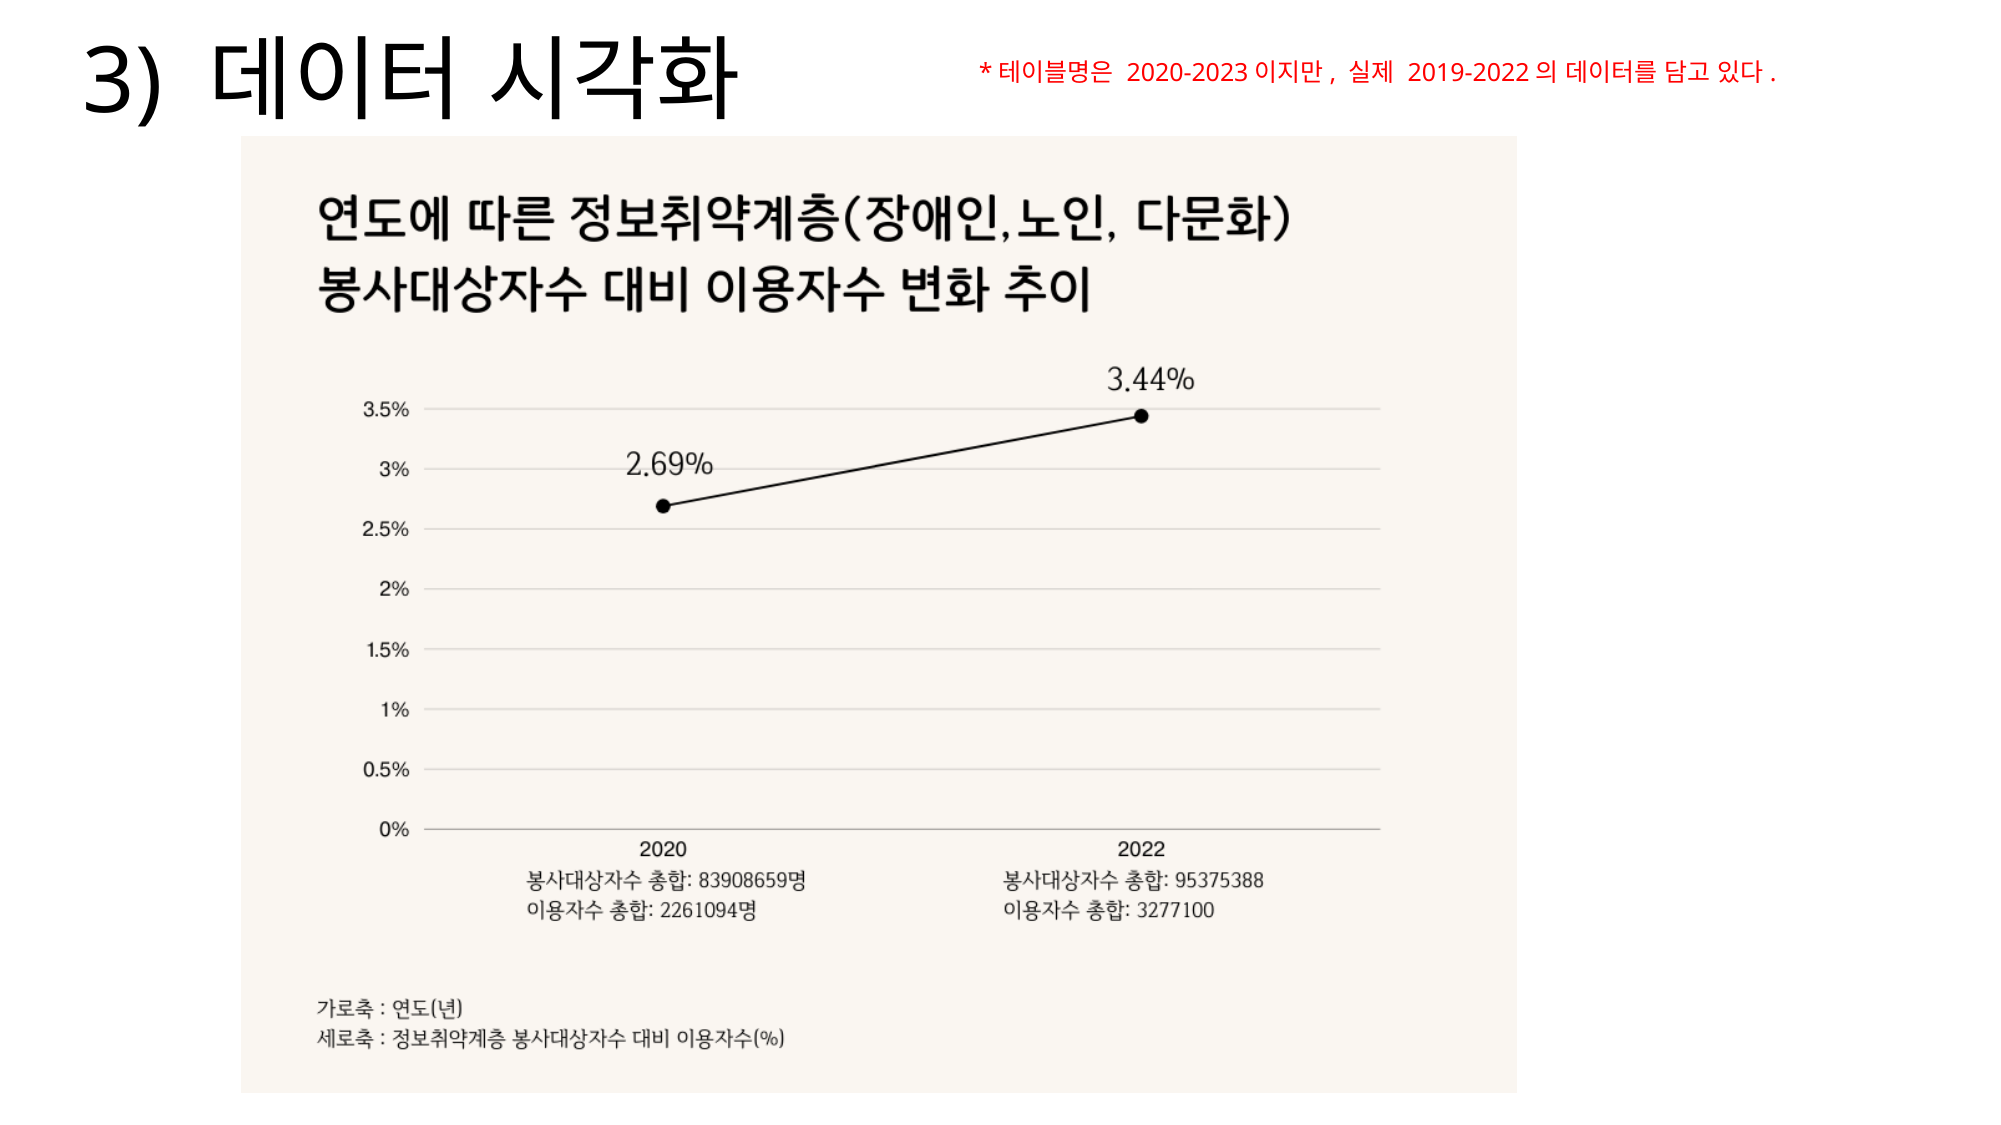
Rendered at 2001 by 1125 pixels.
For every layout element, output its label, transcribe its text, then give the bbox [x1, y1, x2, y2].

picture [241, 136, 1517, 1093]
text_box *테이블명은 2020-2023이지만, 실제 2019-2022의 데이터를 담고 있다. [964, 48, 1808, 94]
title 3) 데이터 시각화 [67, 0, 1793, 192]
